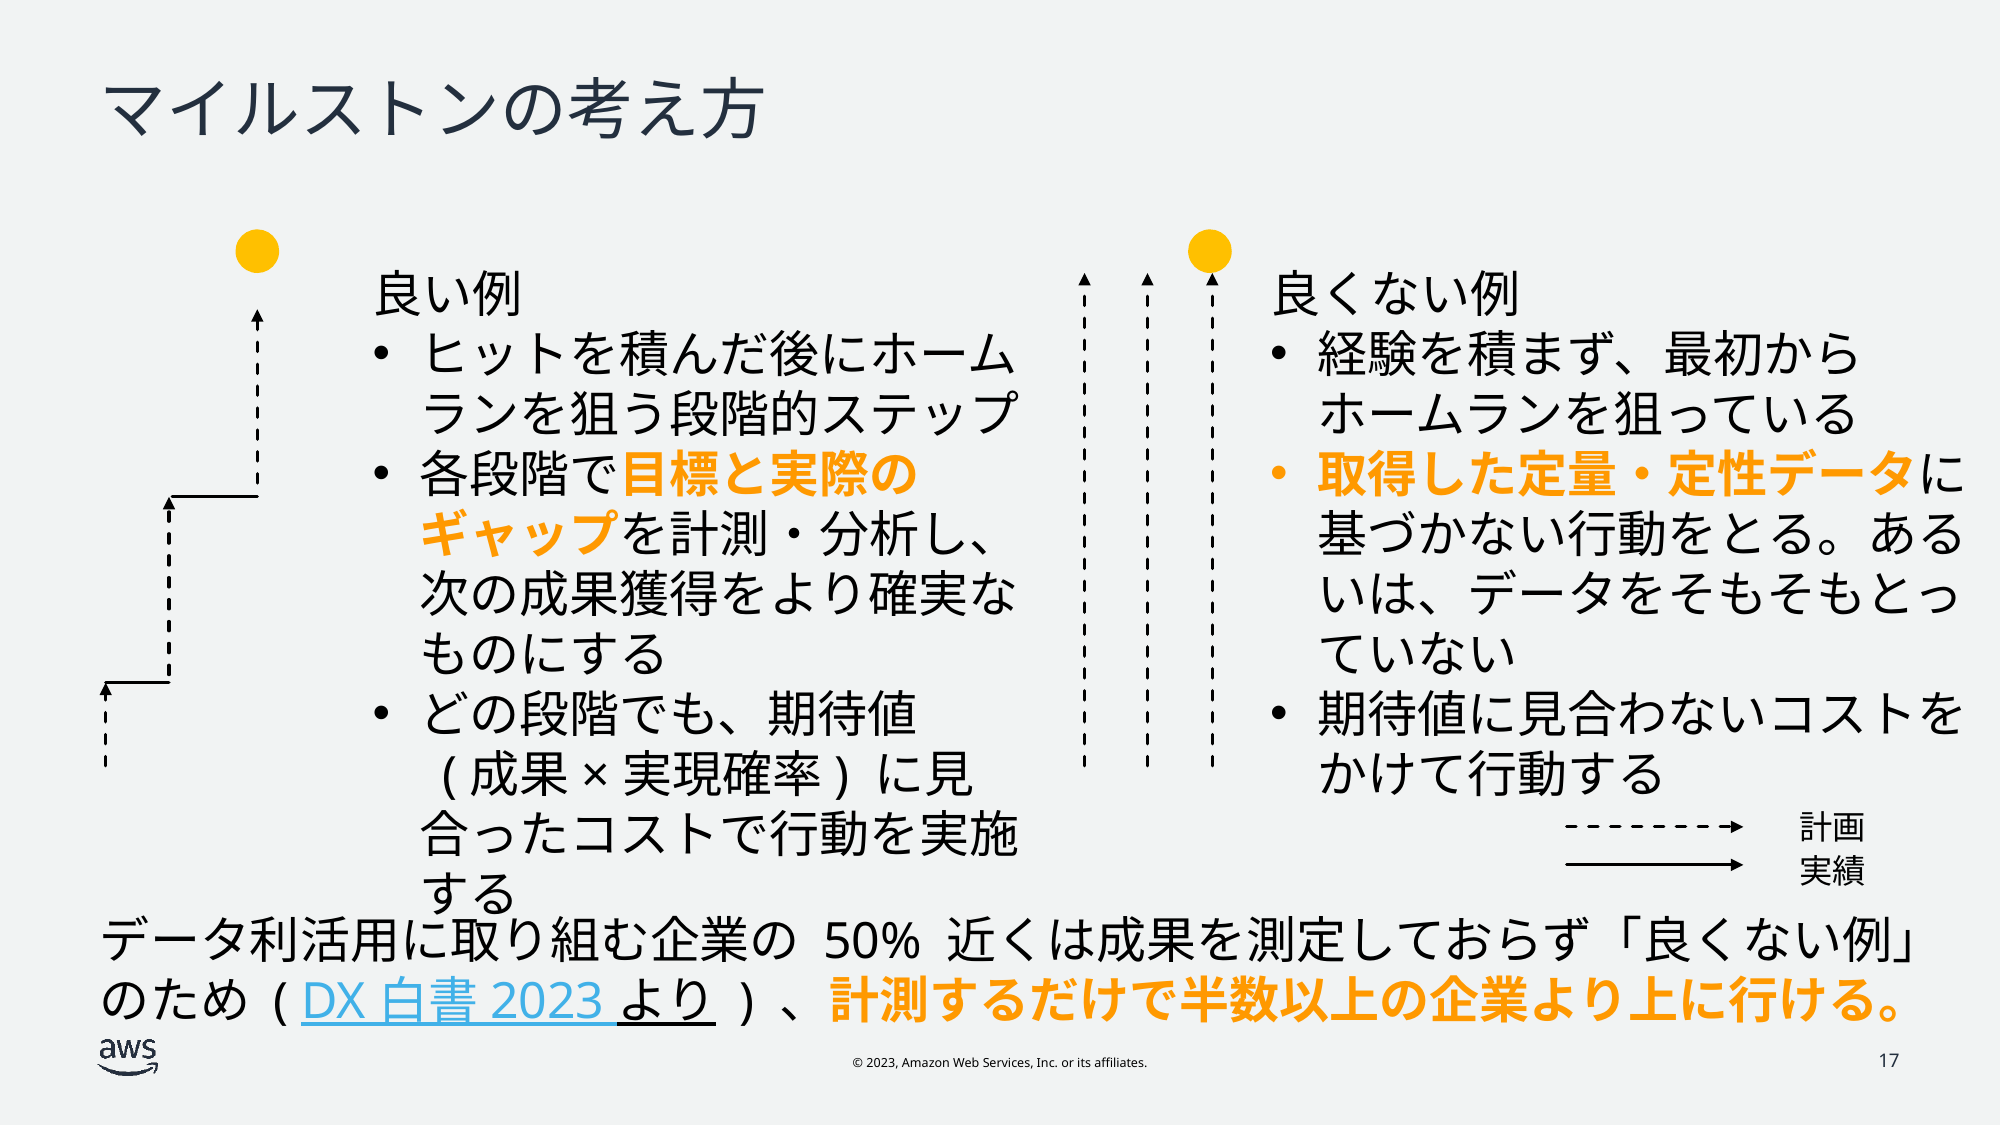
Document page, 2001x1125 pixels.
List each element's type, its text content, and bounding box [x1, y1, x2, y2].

text_box [234, 228, 281, 275]
title マイルストンの考え方 [99, 68, 1898, 159]
text_box データ利活用に取り組む企業の 50% 近くは成果を測定しておらず「良くない例」のため ( DX 白書 2023 より ) 、計測するだけで半数以上の企業より上に行ける。 [99, 901, 1958, 1049]
text_box 良い例 ヒットを積んだ後にホームランを狙う段階的ステップ 各段階で目標と実際のギャップを計測・分析し、次の成果獲得をより確実なものにする どの段階でも、期待値 (成果×実現確率) に見合ったコストで行動を実施する [372, 255, 1025, 901]
text_box 実績 [1744, 870, 1921, 898]
slide_number 17 [1464, 1049, 1915, 1092]
text_box 良くない例 経験を積まず、最初から ホームランを狙っている 取得した定量・定性データに基づかない行動をとる。あるいは、データをそもそもとっていない 期待値に見合わないコストをかけて行動する [1270, 255, 1974, 870]
text_box [1187, 228, 1233, 275]
picture [97, 1039, 158, 1076]
